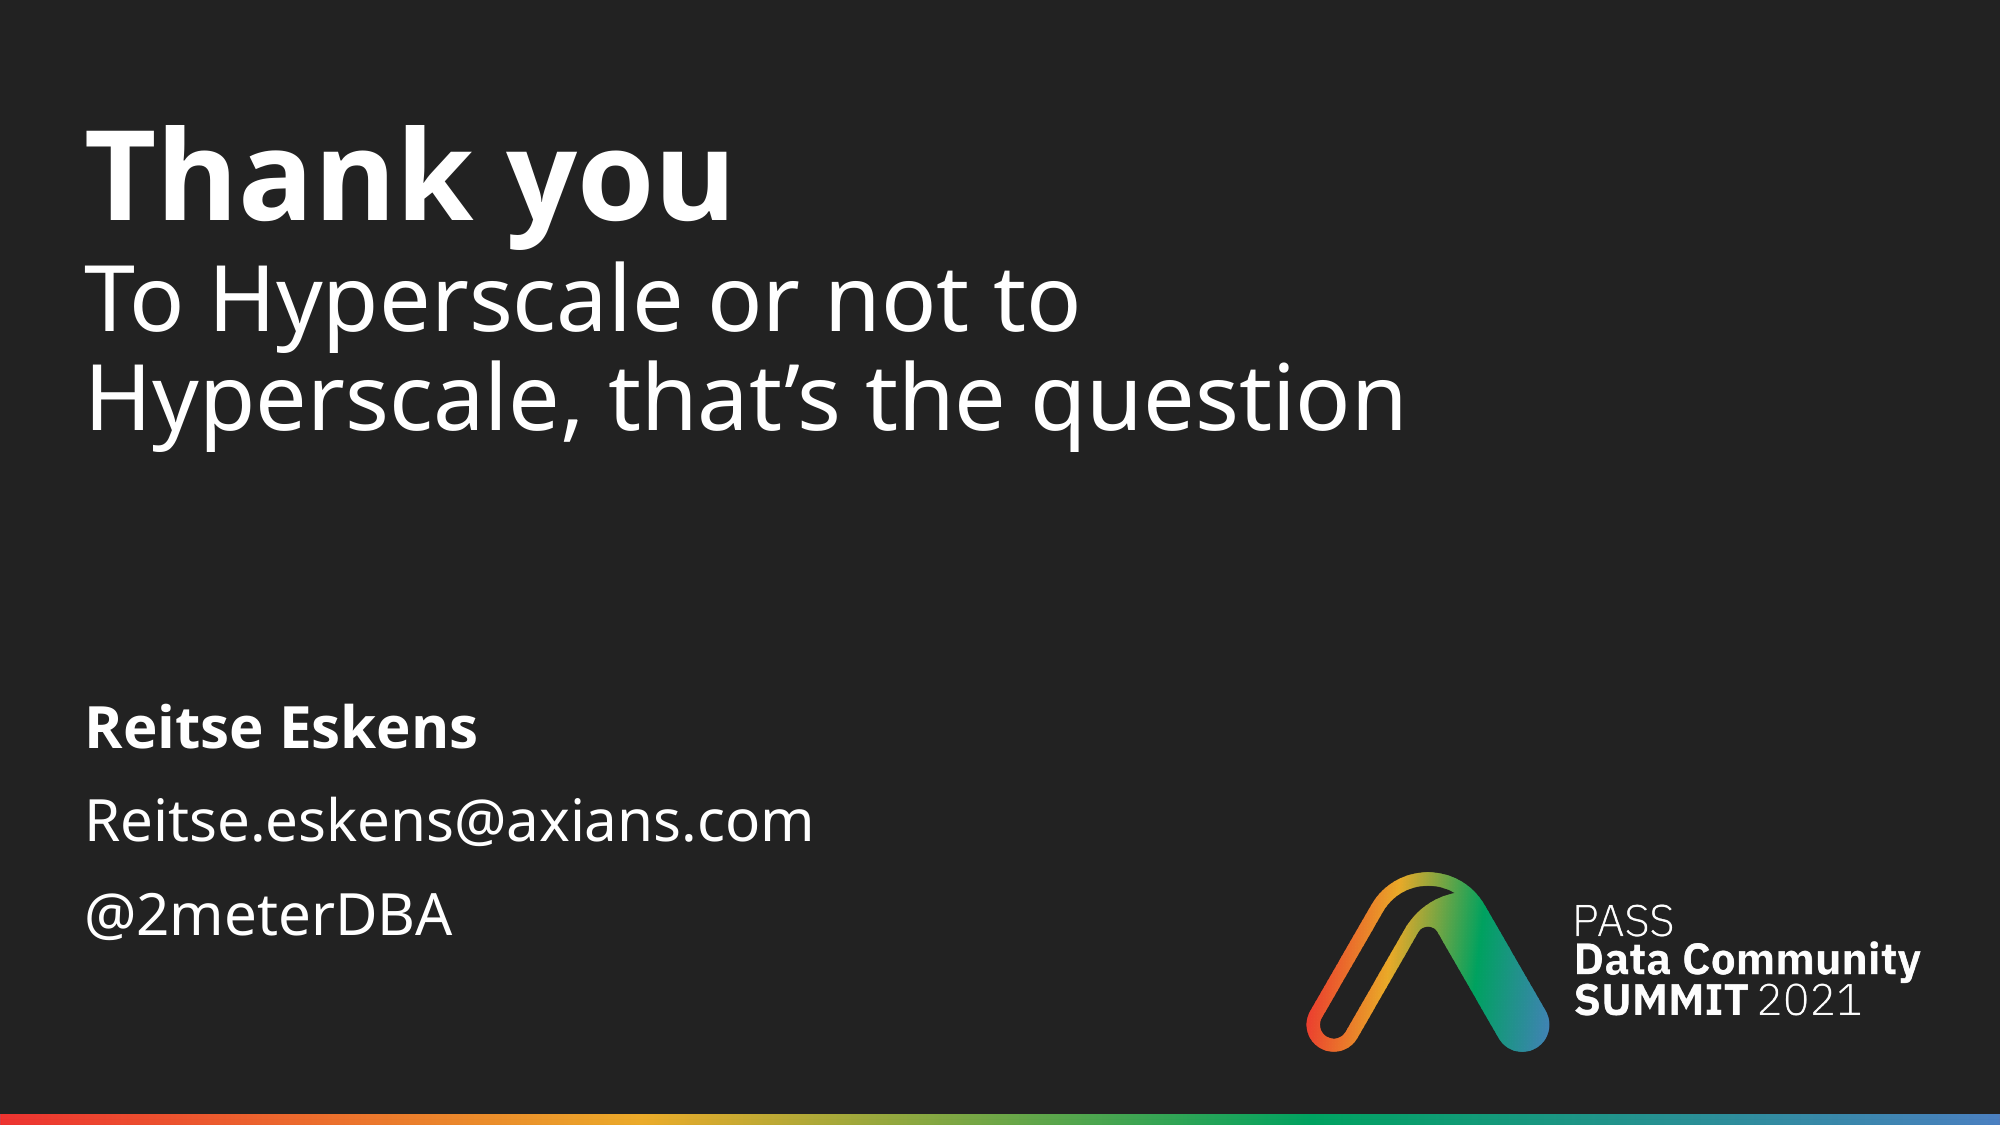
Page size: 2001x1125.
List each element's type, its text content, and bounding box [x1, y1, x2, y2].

picture [0, 1114, 2000, 1125]
list Reitse Eskens [69, 679, 1073, 771]
picture [1306, 872, 1921, 1052]
title To Hyperscale or not to Hyperscale, that’s the question [69, 244, 1609, 563]
list @2meterDBA [69, 866, 1073, 958]
list Reitse.eskens@axians.com [69, 773, 1073, 864]
